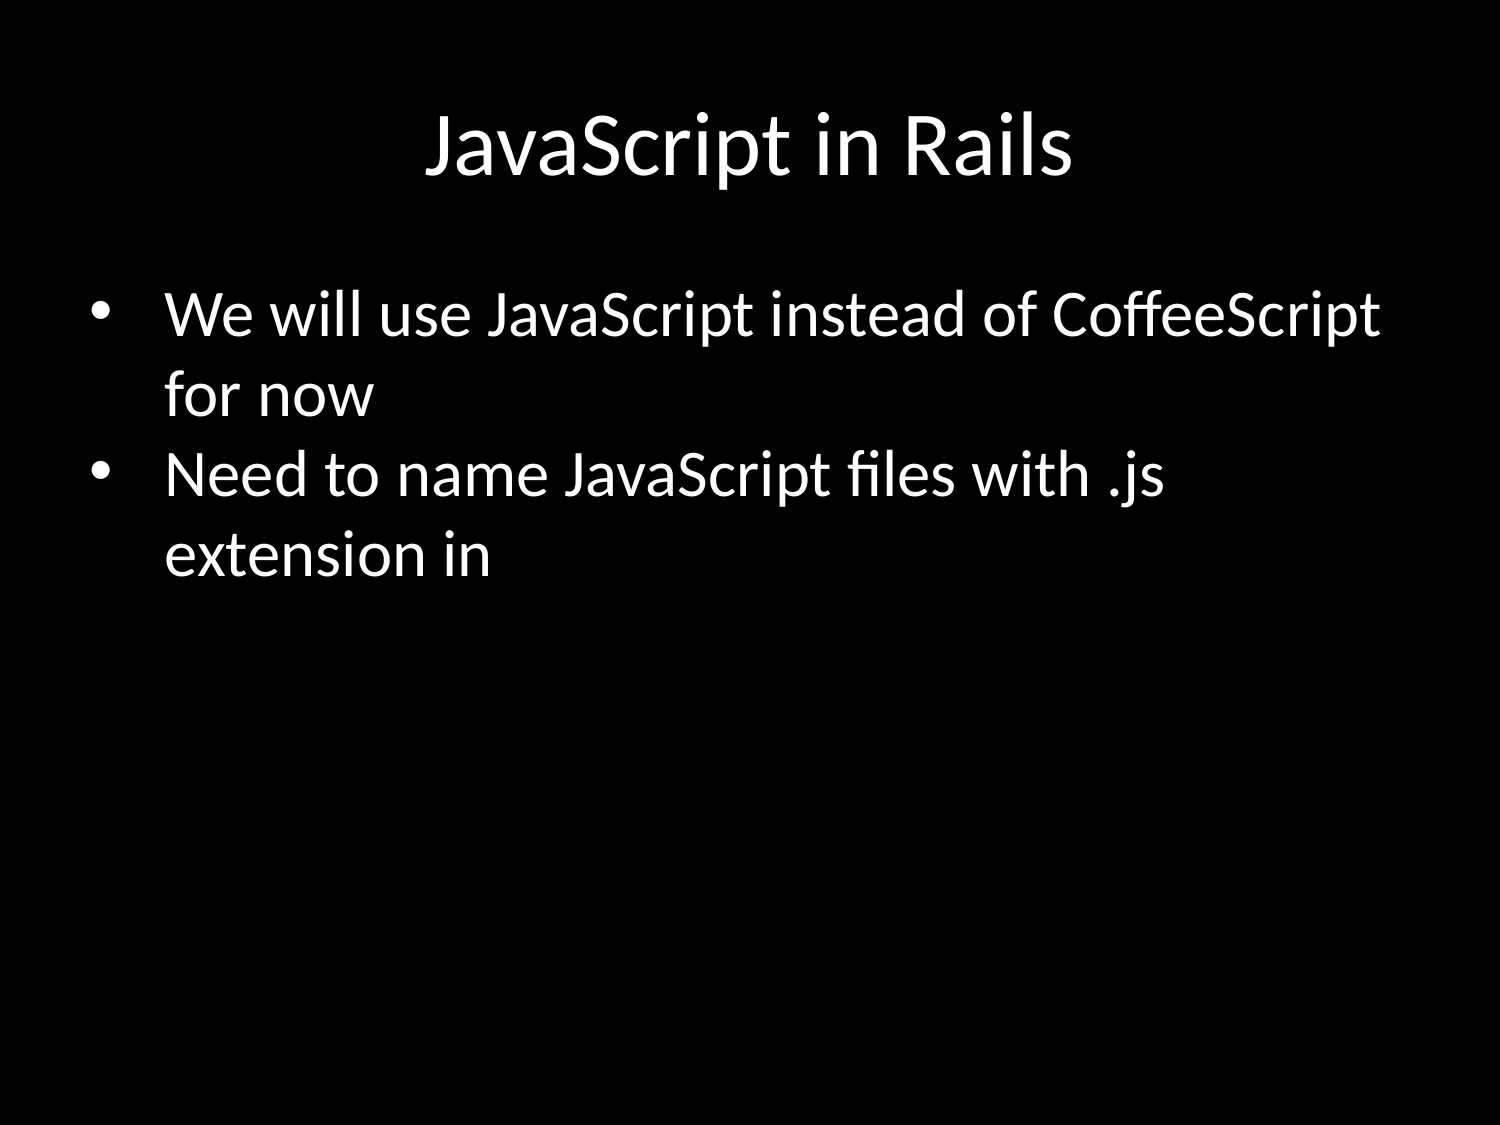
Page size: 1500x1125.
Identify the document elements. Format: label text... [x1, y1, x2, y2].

text_box JavaScript in Rails [74, 45, 1425, 233]
text_box We will use JavaScript instead of CoffeeScript for now Need to name JavaScript files with .js extension in [74, 262, 1425, 1005]
